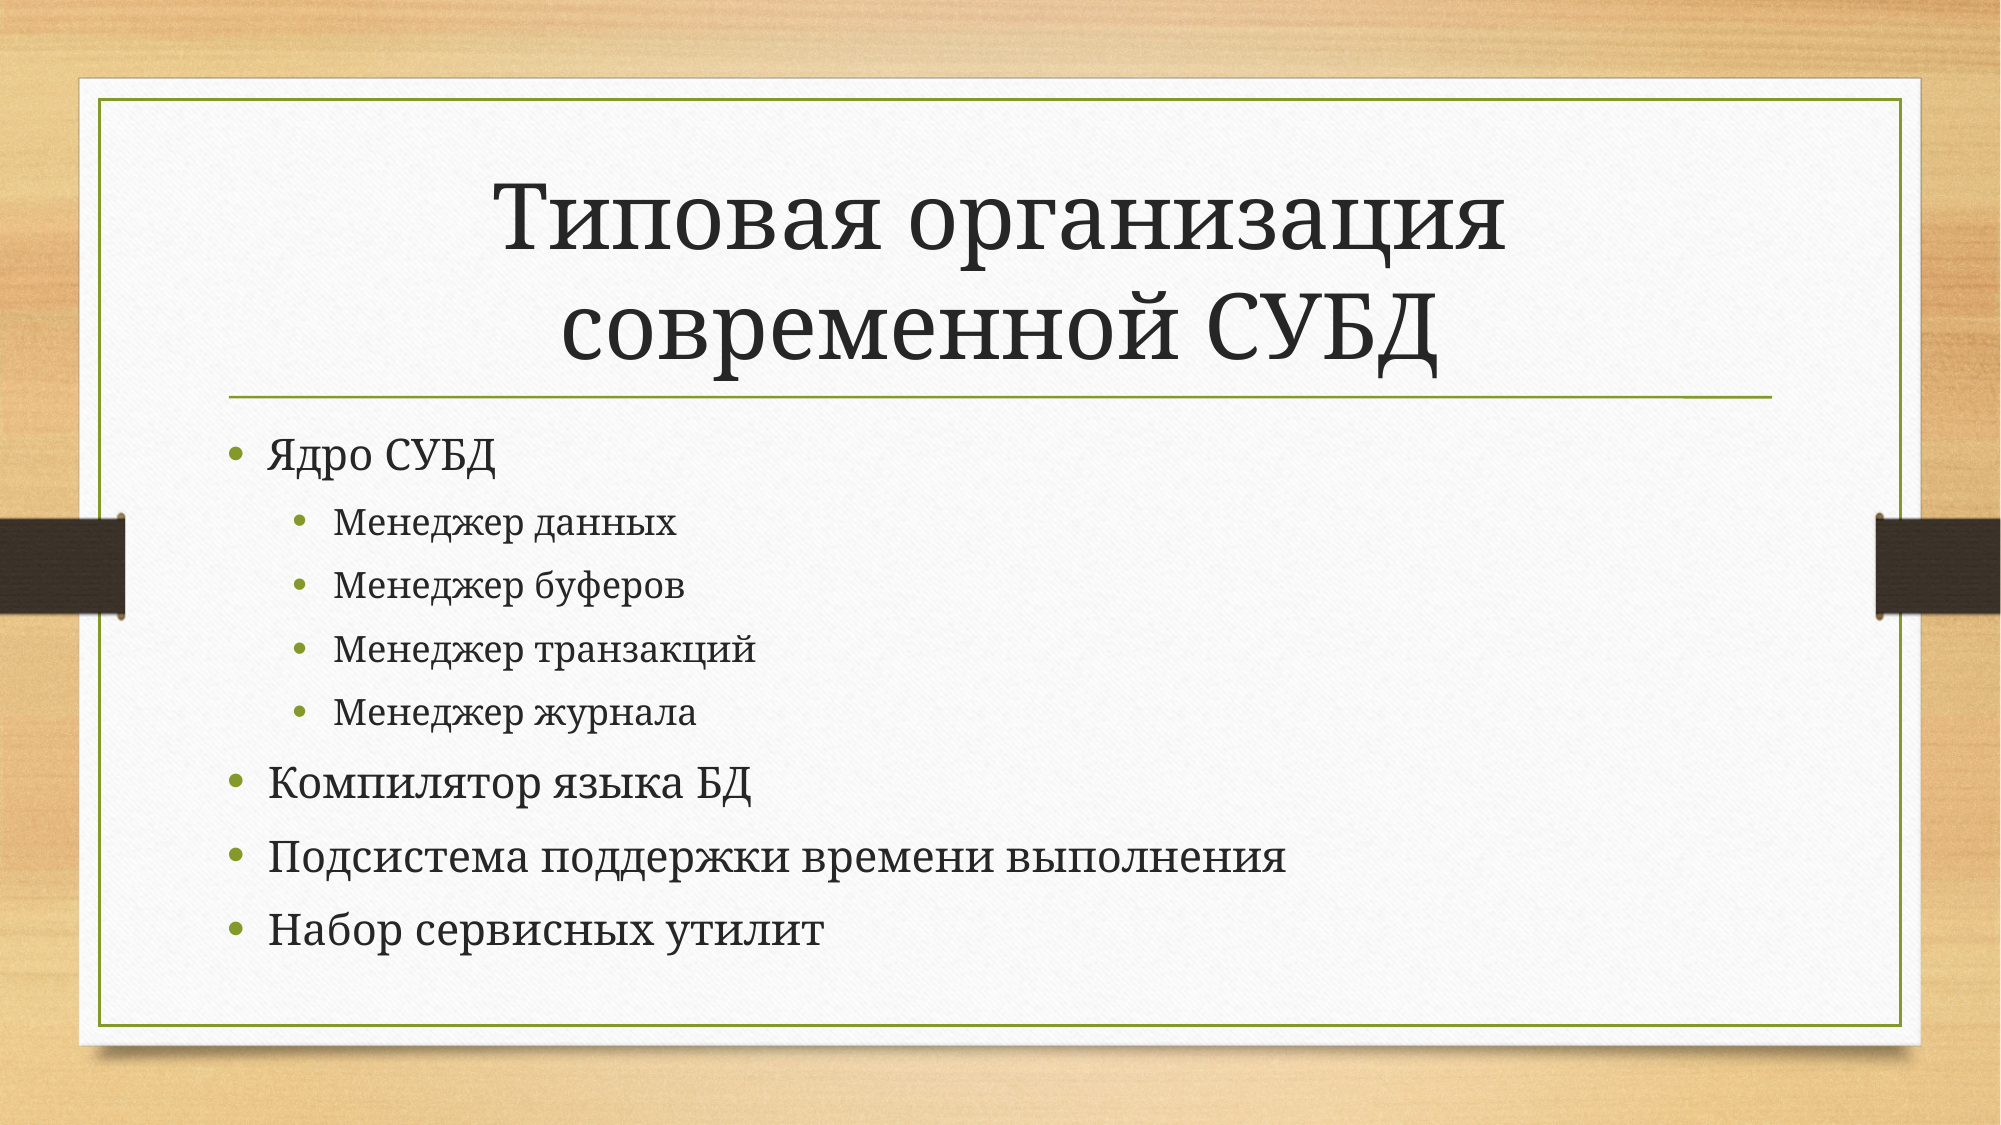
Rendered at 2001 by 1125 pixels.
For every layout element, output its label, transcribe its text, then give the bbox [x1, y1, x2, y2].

text_box Ядро СУБД Менеджер данных Менеджер буферов Менеджер транзакций Менеджер журнала Компилятор языка БД Подсистема поддержки времени выполнения Набор сервисных утилит [212, 419, 1788, 964]
picture [0, 0, 2001, 1125]
title Типовая организация современной СУБД [212, 161, 1788, 375]
